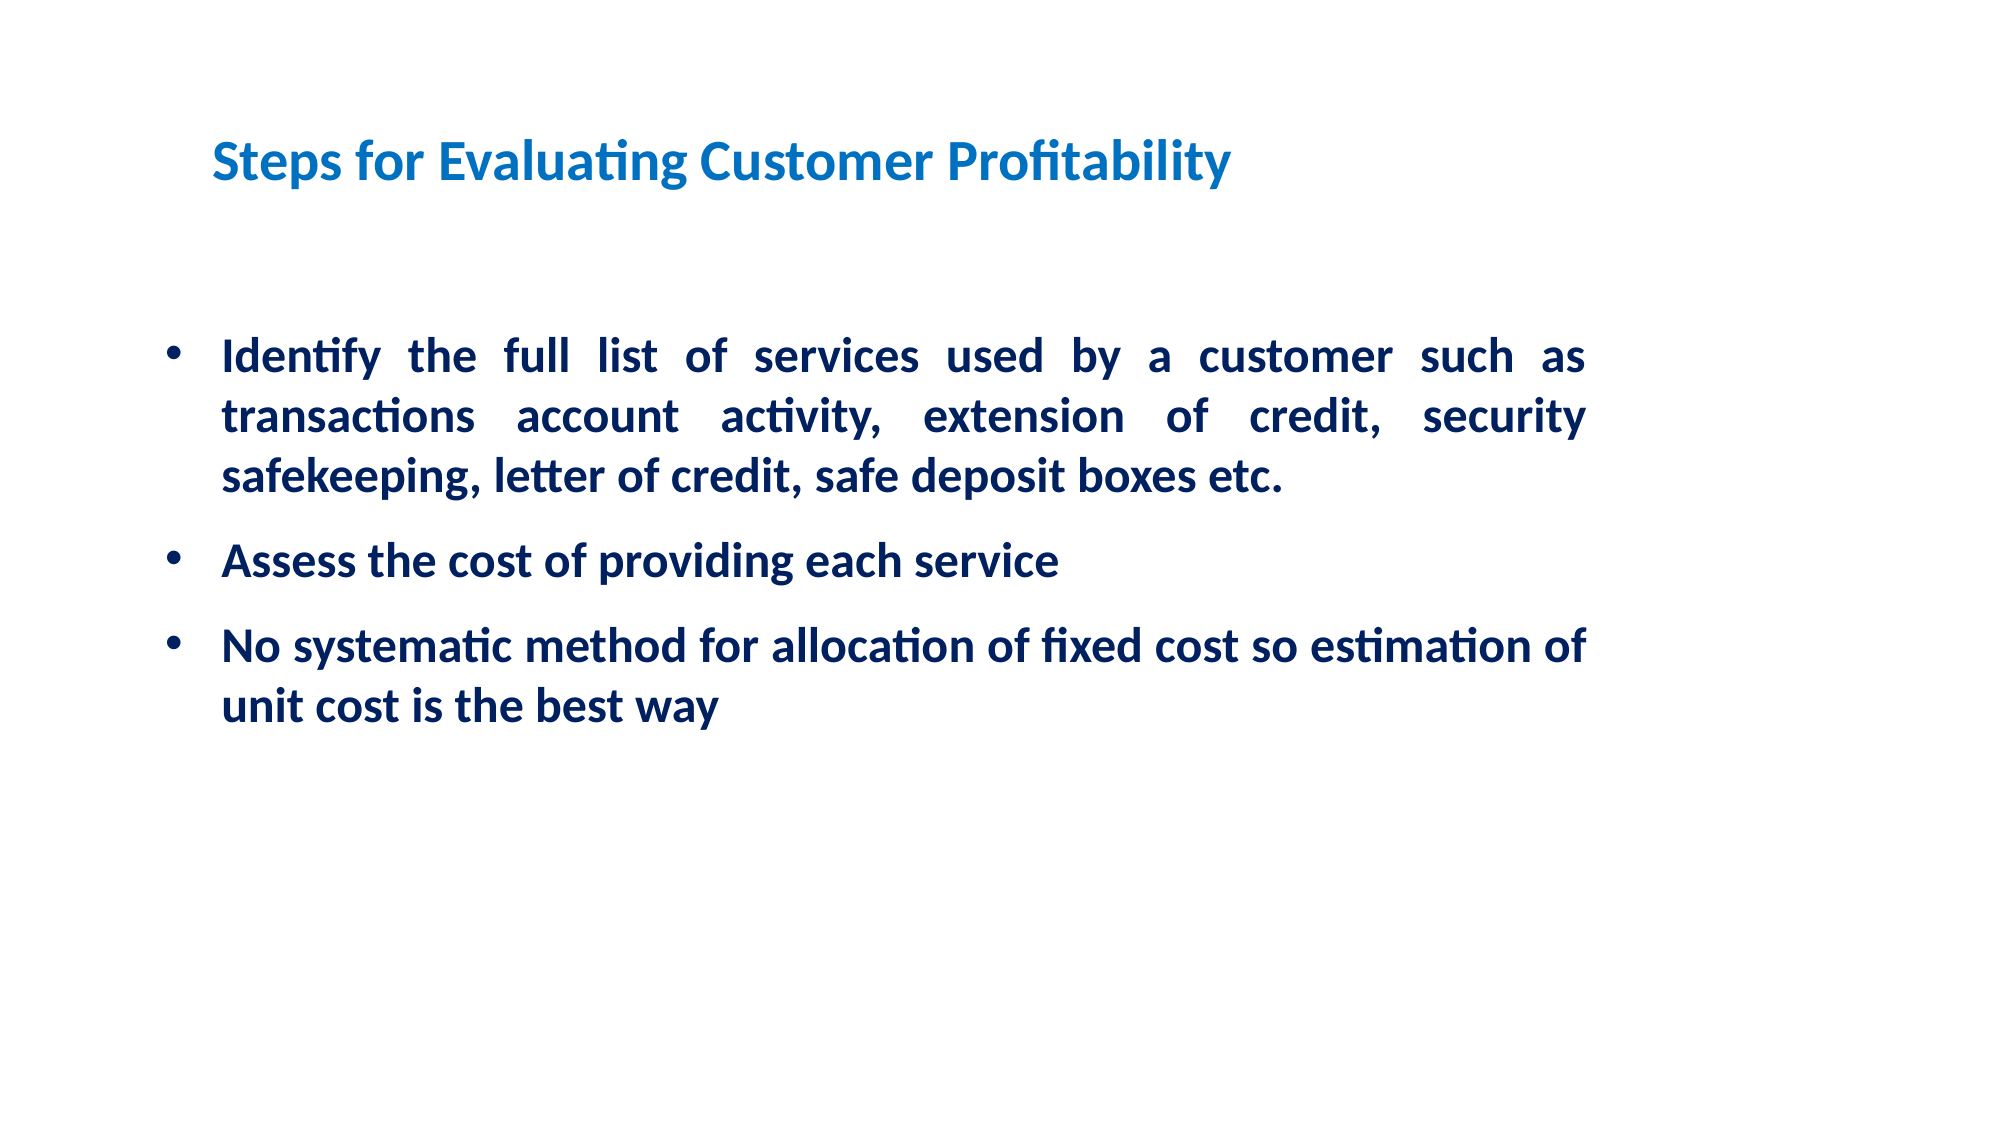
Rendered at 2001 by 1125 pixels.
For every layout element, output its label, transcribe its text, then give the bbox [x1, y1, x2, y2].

text_box Steps for Evaluating Customer Profitability [197, 114, 1724, 200]
text_box Identify the full list of services used by a customer such as transactions account activity, extension of credit, security safekeeping, letter of credit, safe deposit boxes etc. Assess the cost of providing each service No systematic method for allocation of fixed cost so estimation of unit cost is the best way [150, 315, 1603, 1125]
